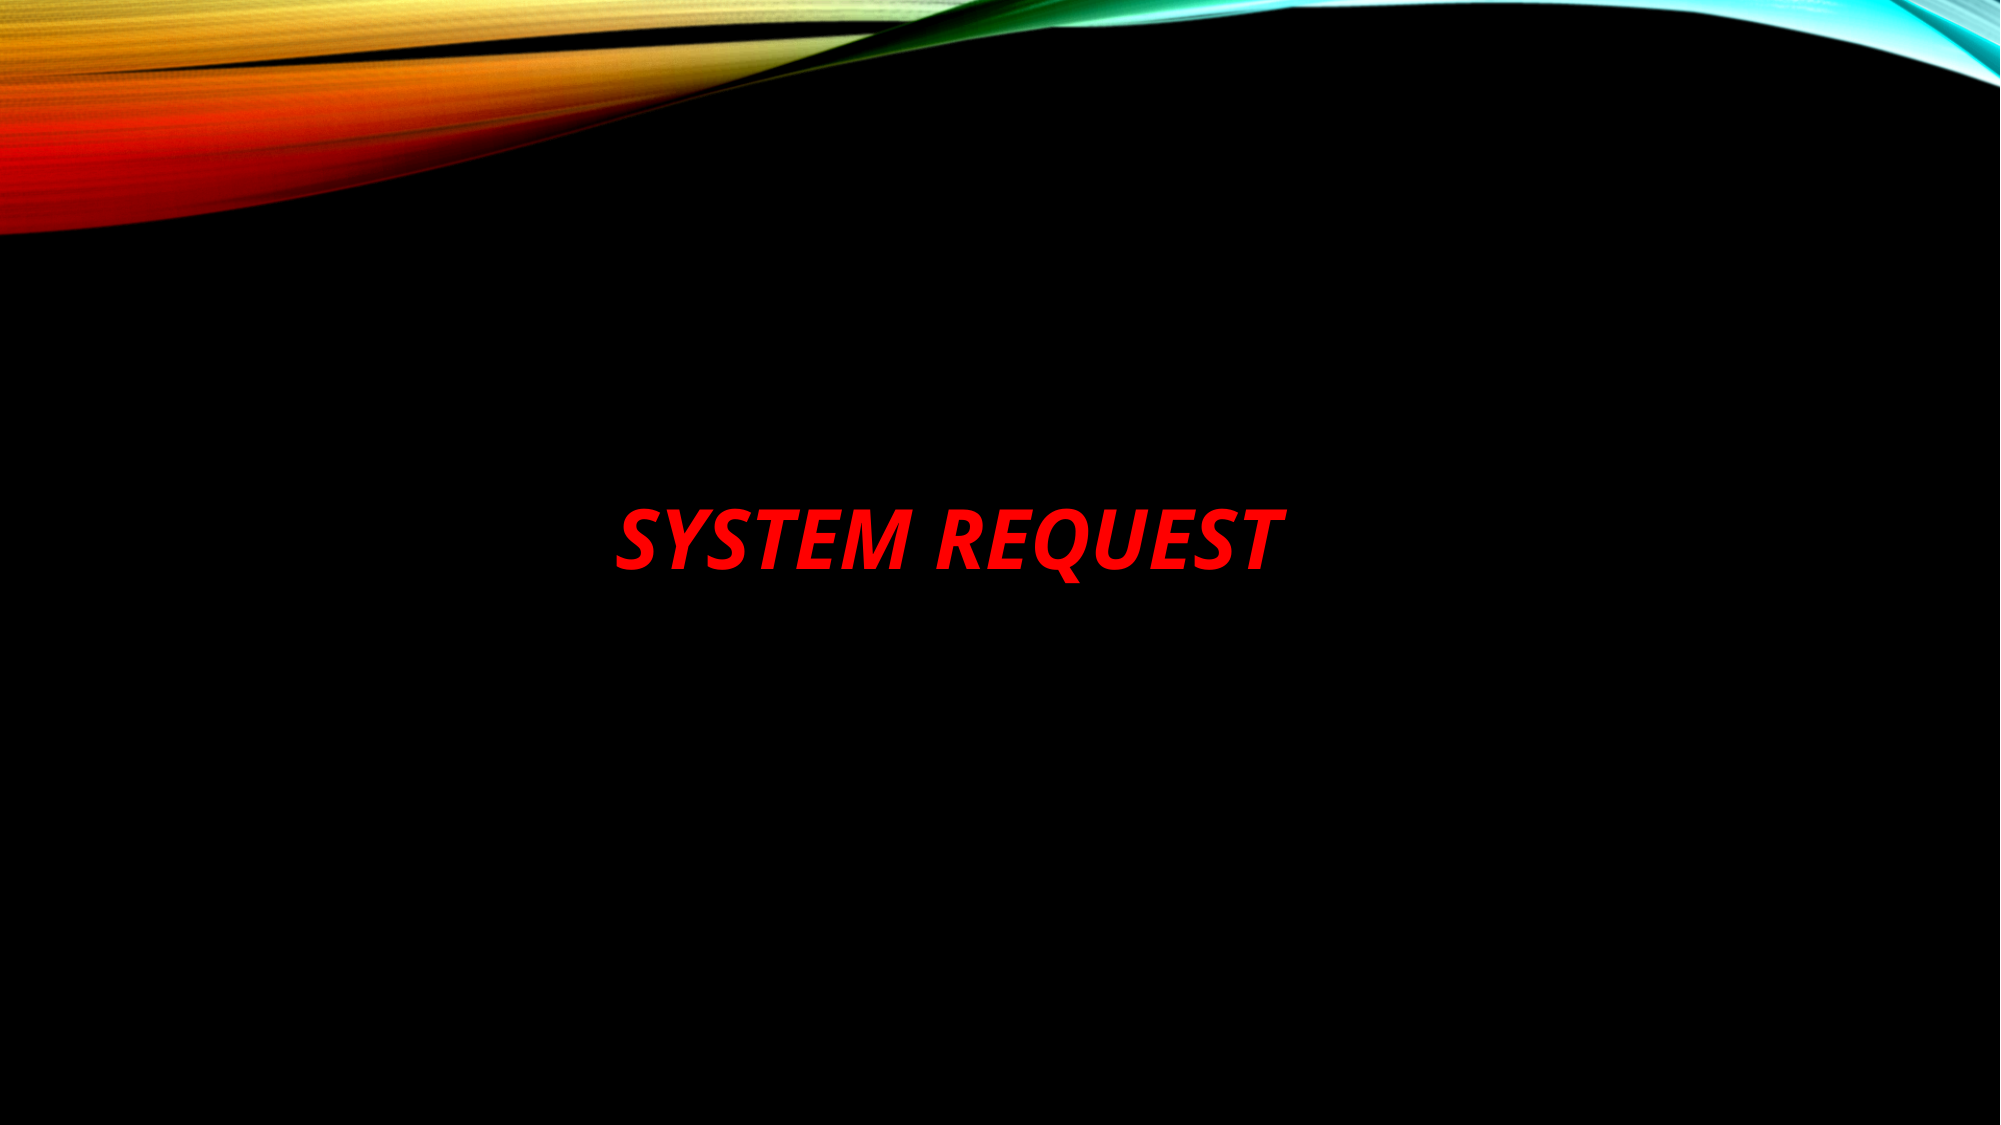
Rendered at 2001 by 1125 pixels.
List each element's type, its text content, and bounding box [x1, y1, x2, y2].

title SYSTEM REQUEST [597, 436, 1298, 649]
picture [0, 0, 2000, 237]
